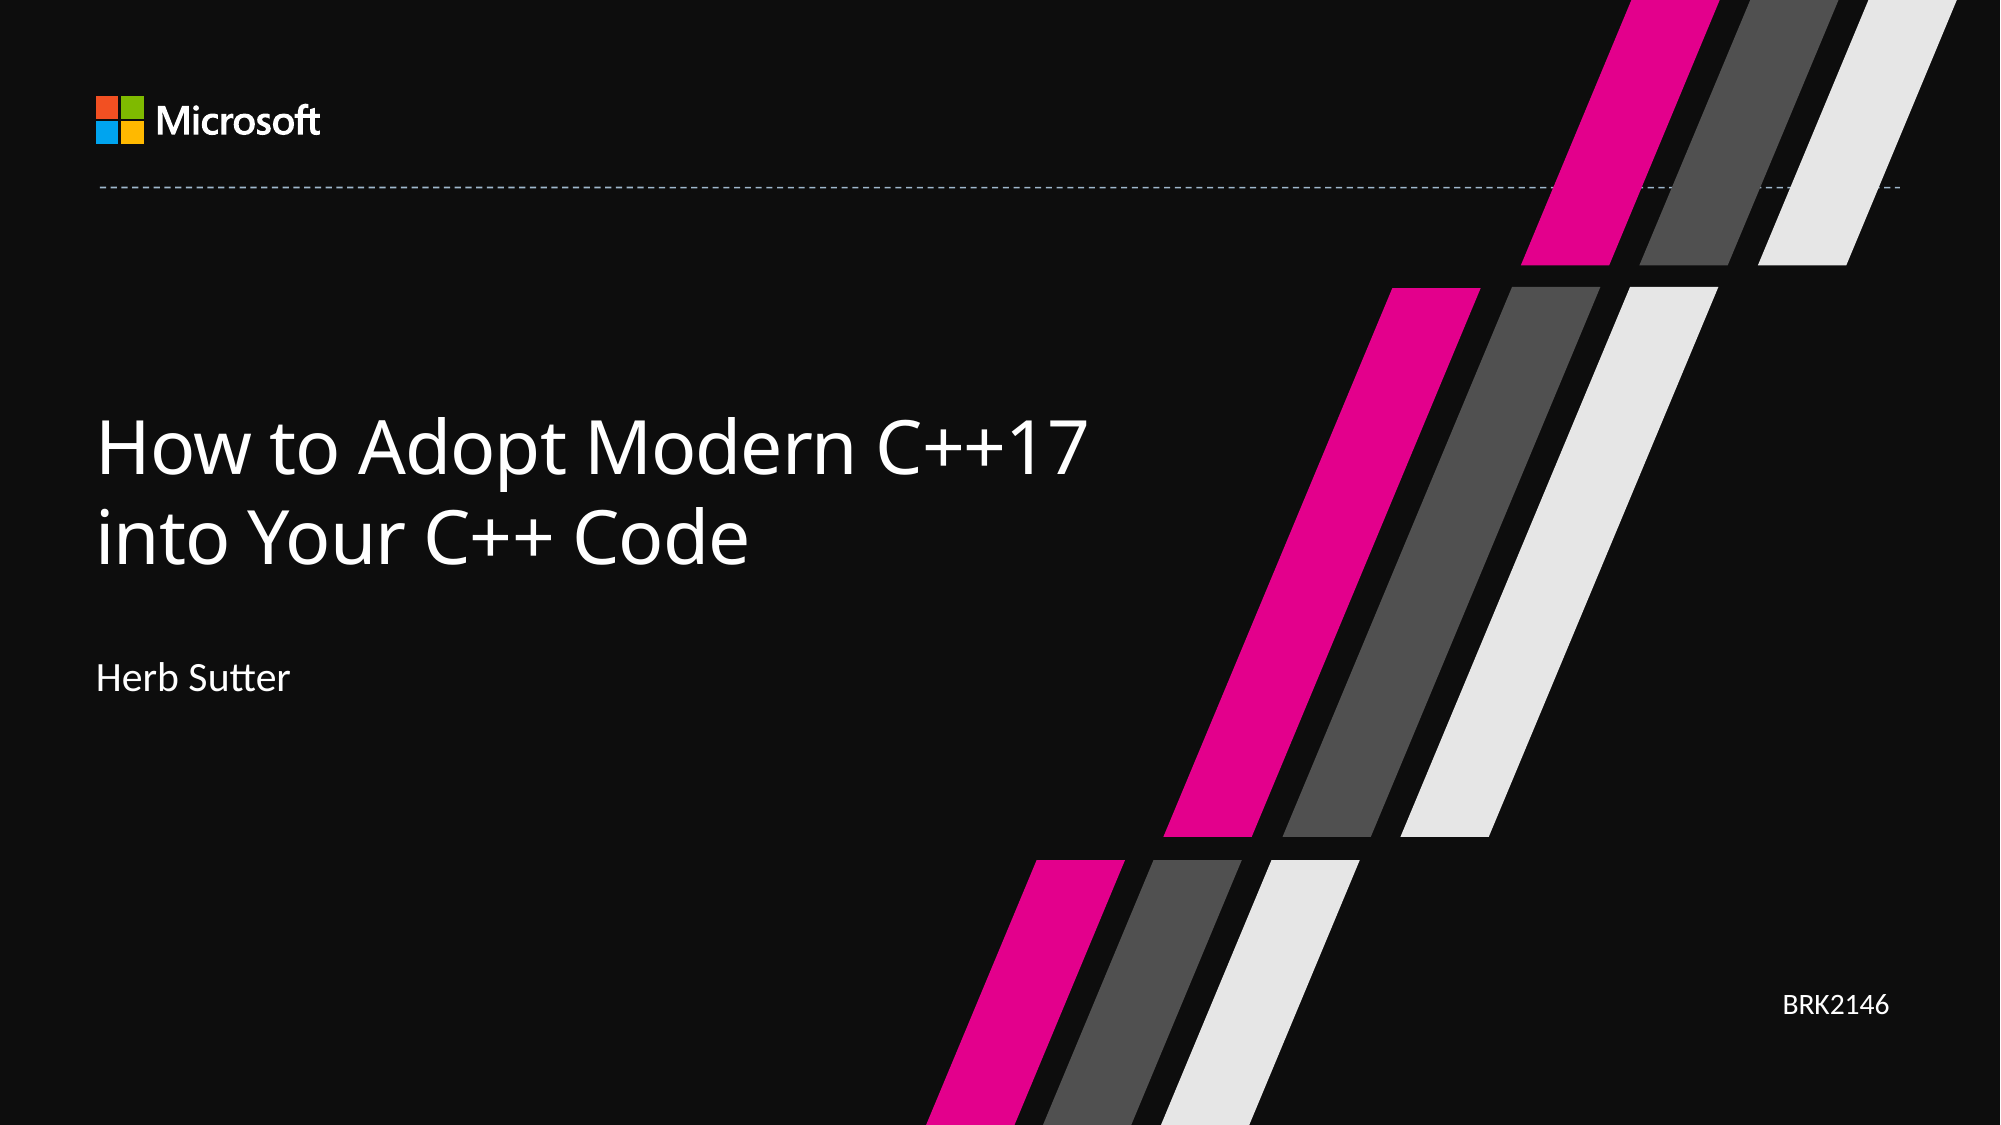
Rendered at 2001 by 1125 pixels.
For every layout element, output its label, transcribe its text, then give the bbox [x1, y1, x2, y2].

list Herb Sutter [95, 650, 1191, 701]
title How to Adopt Modern C++17 into Your C++ Code [95, 397, 1191, 580]
list BRK2146 [1409, 977, 1905, 1029]
